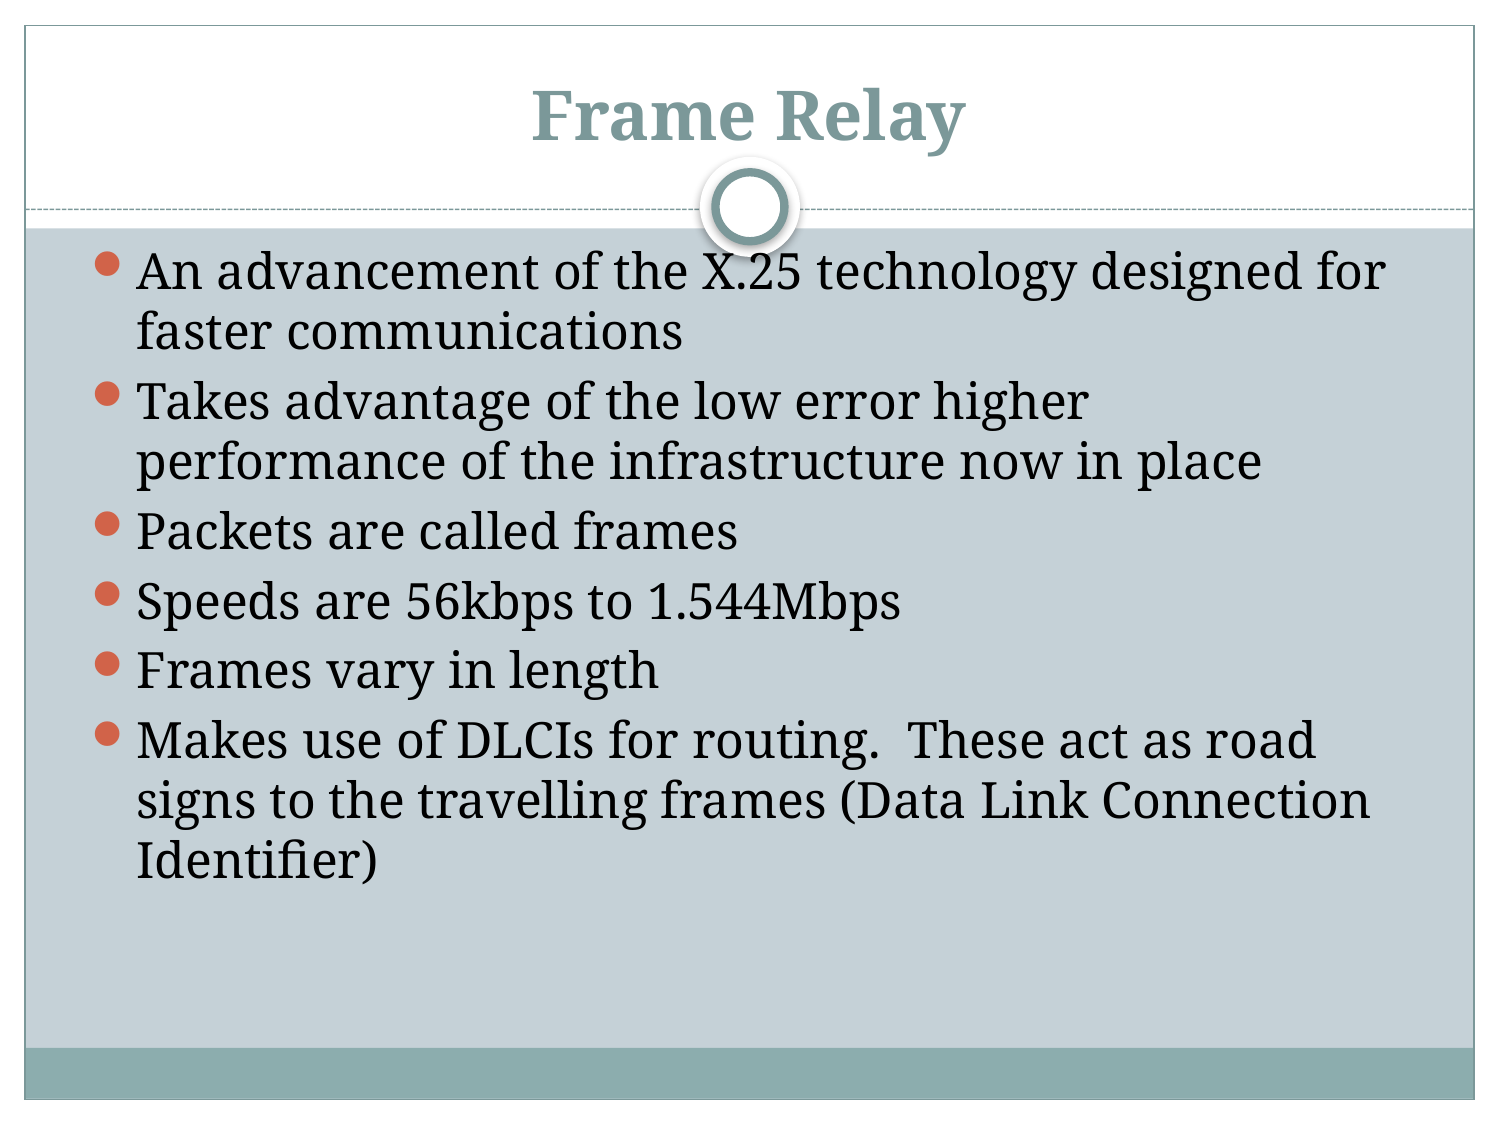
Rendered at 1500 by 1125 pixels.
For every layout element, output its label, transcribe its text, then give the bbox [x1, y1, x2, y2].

list An advancement of the X.25 technology designed for faster communications Takes advantage of the low error higher performance of the infrastructure now in place Packets are called frames Speeds are 56kbps to 1.544Mbps Frames vary in length Makes use of DLCIs for routing. These act as road signs to the travelling frames (Data Link Connection Identifier) [76, 231, 1427, 975]
title Frame Relay [49, 37, 1450, 162]
